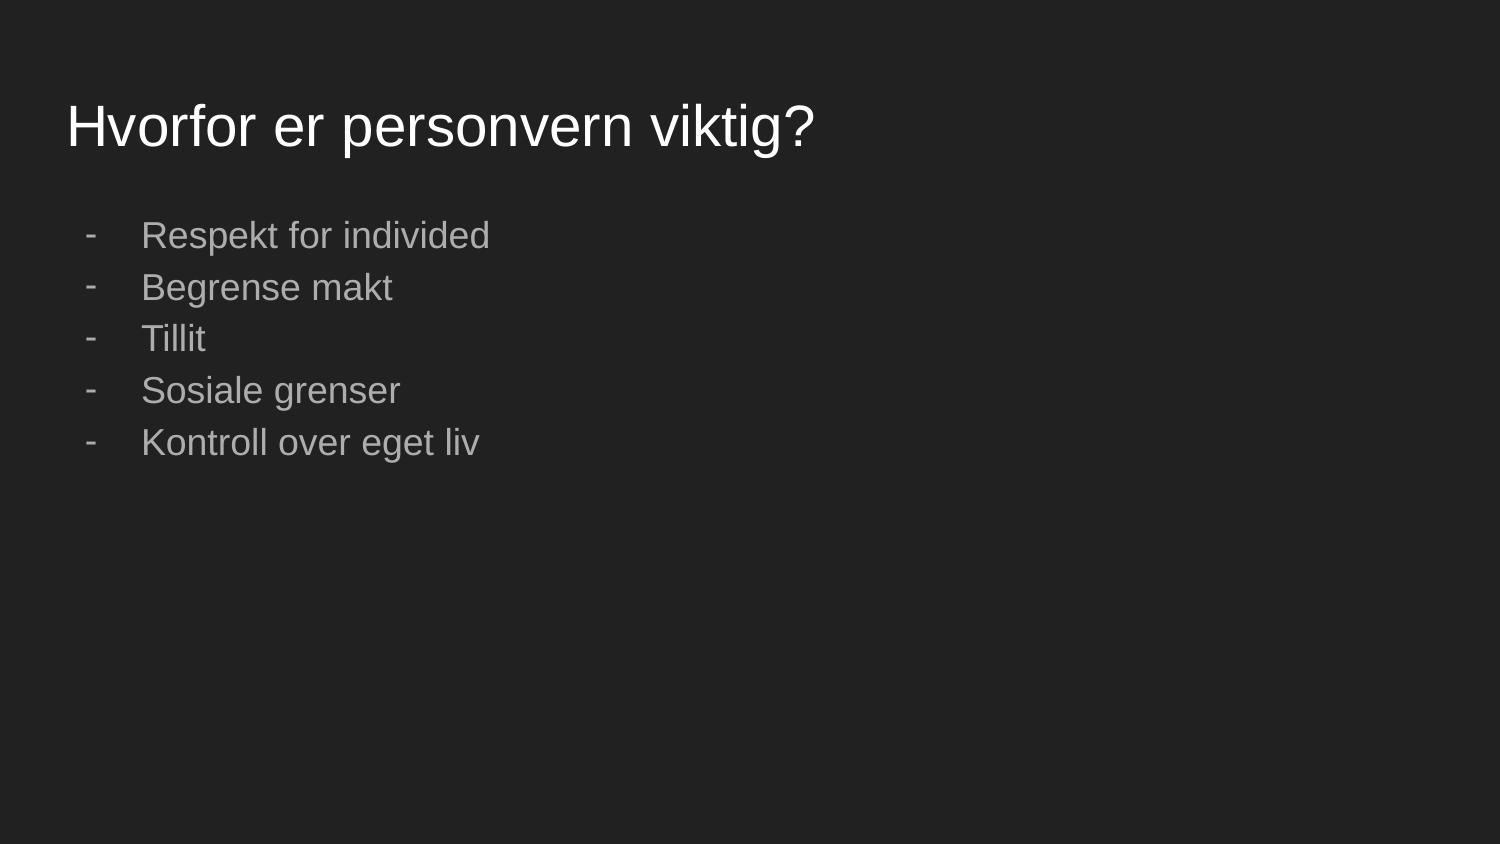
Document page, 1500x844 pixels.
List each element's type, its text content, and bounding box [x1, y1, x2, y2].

title Hvorfor er personvern viktig? [51, 72, 1449, 167]
list Respekt for individed Begrense makt Tillit Sosiale grenser Kontroll over eget liv [51, 189, 1449, 750]
